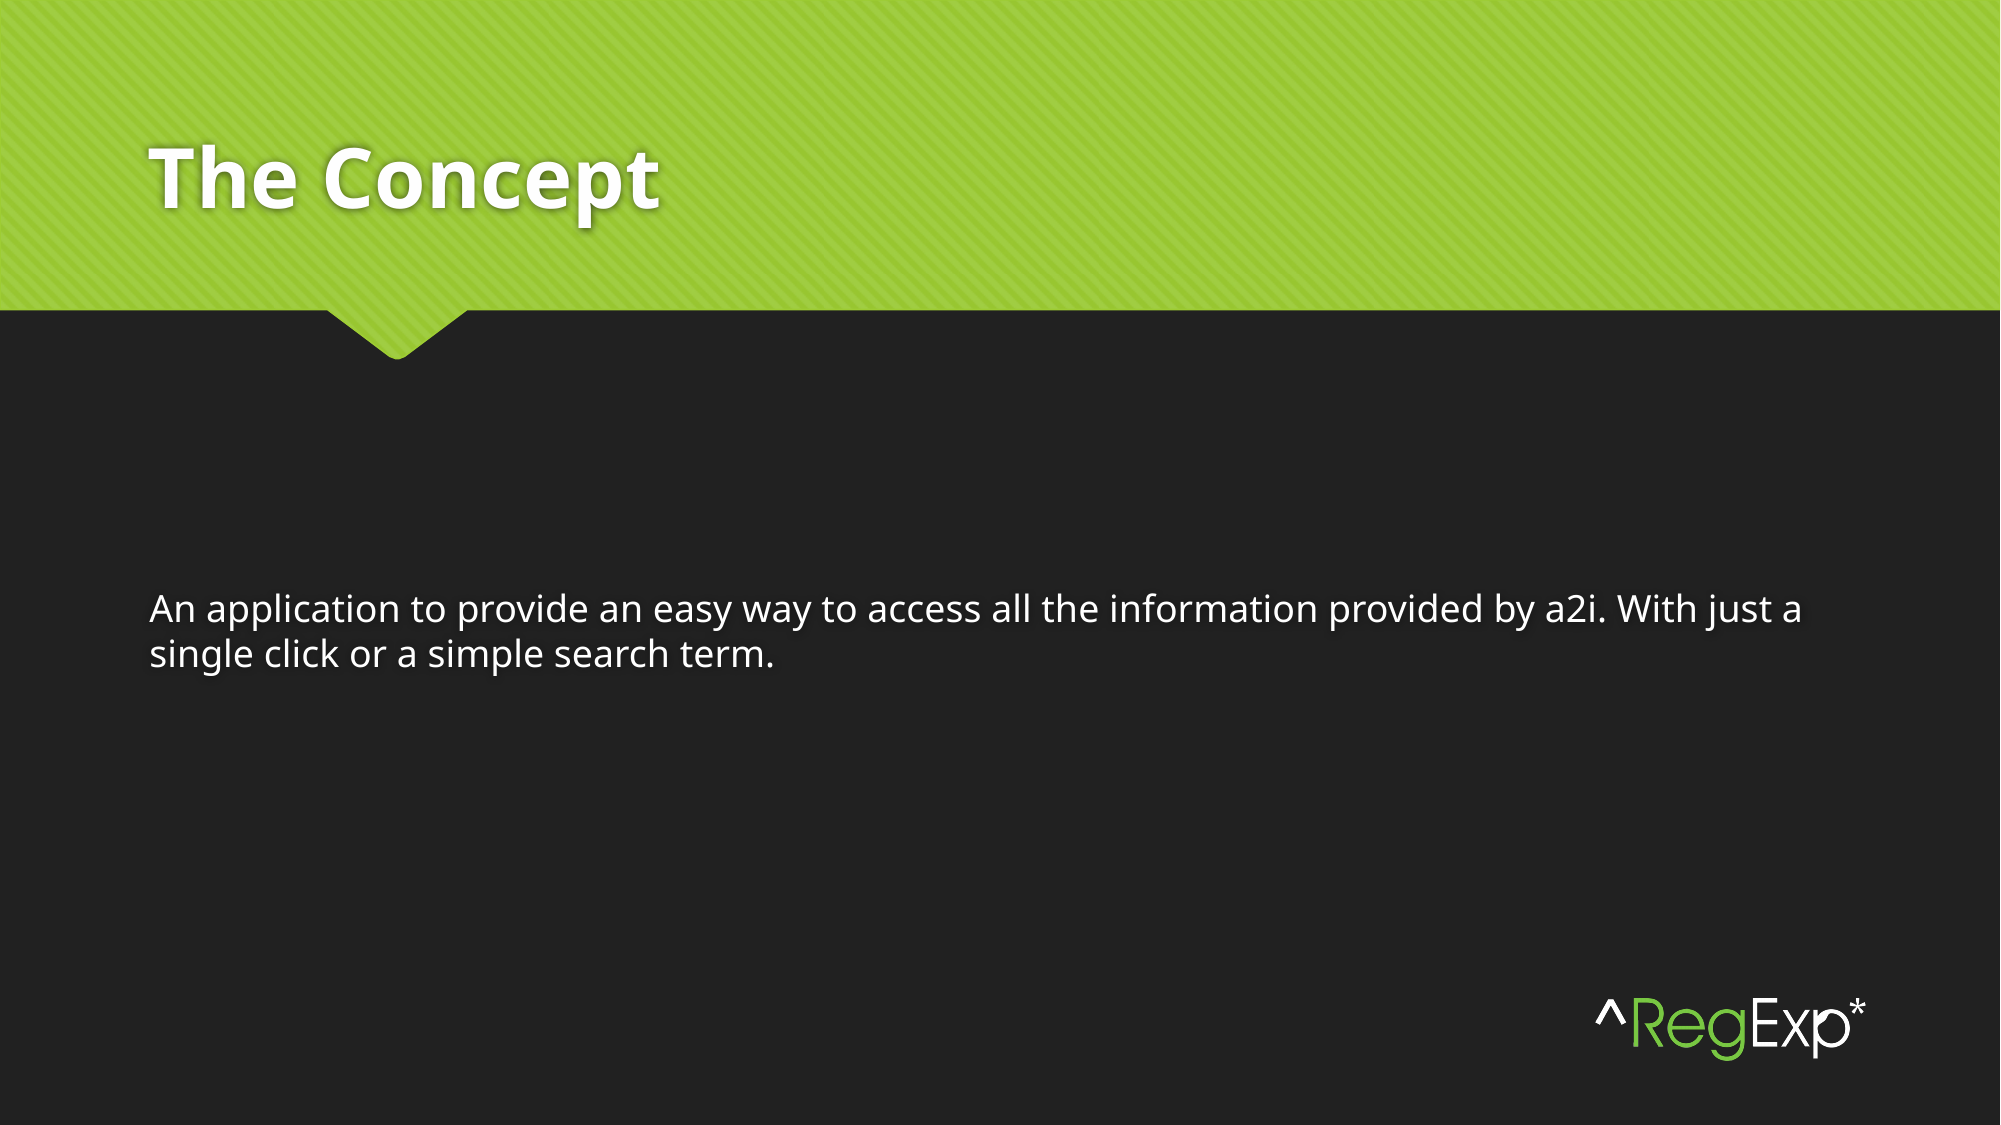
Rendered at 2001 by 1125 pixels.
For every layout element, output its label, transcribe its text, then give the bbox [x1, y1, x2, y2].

picture [1595, 998, 1866, 1061]
title The Concept [132, 73, 1868, 233]
list An application to provide an easy way to access all the information provided by a2i. With just a single click or a simple search term. [134, 364, 1866, 962]
